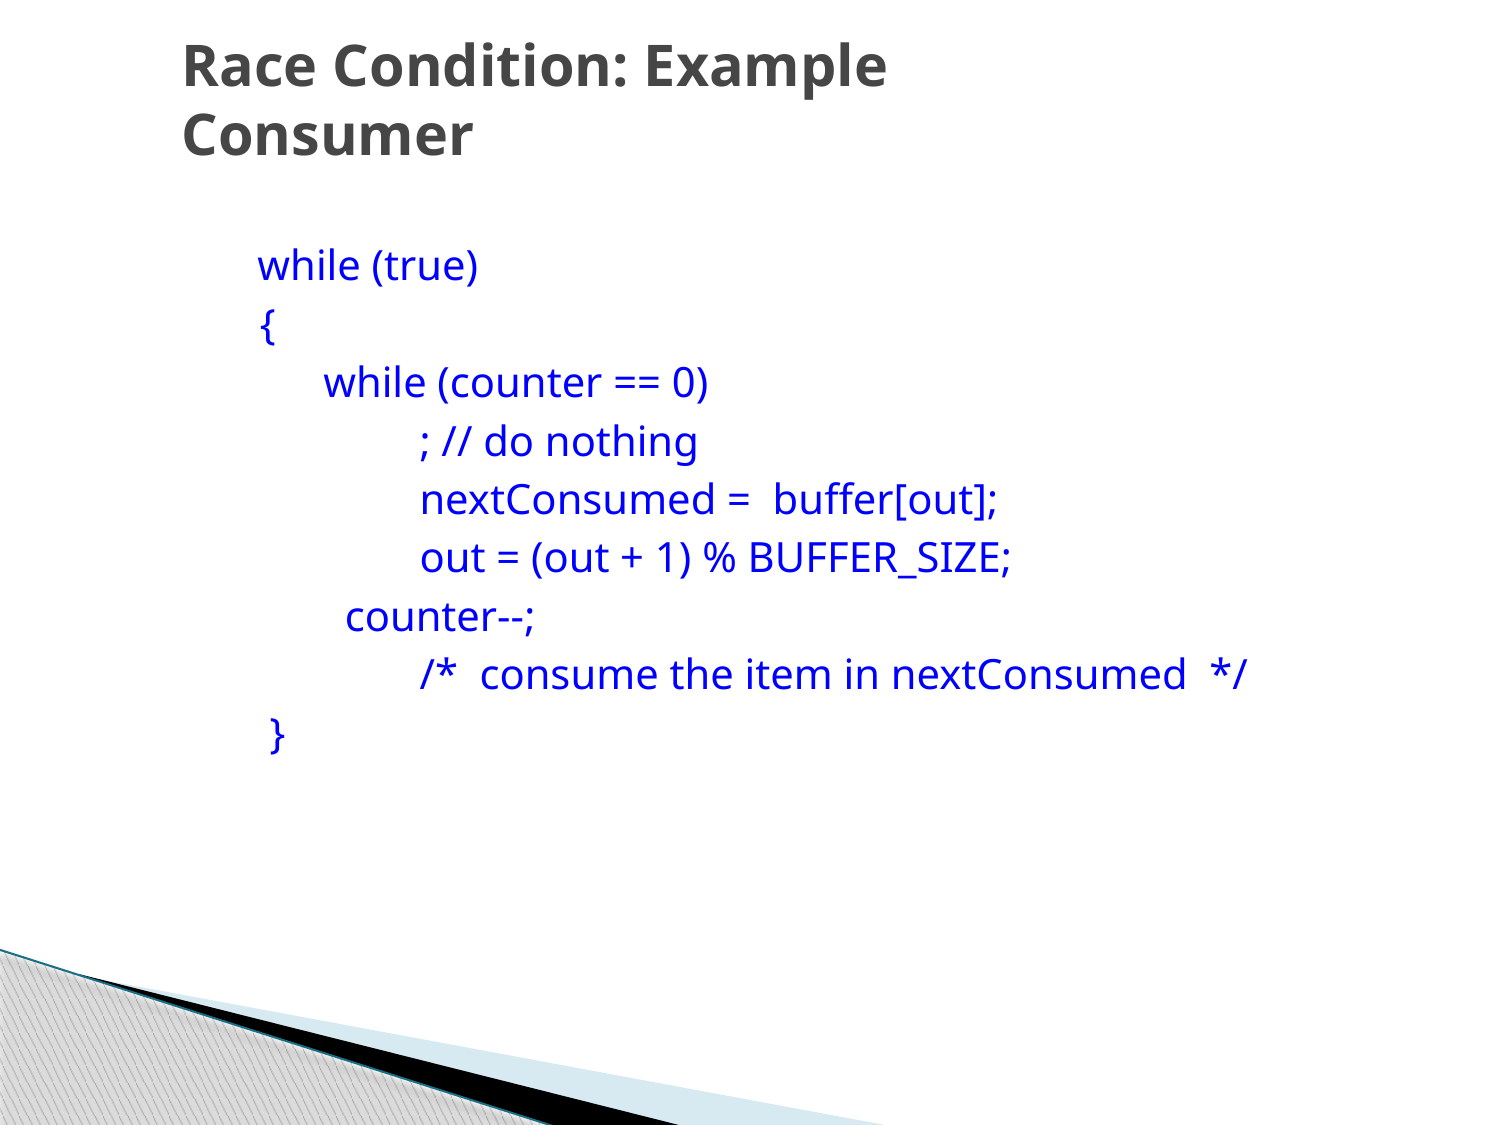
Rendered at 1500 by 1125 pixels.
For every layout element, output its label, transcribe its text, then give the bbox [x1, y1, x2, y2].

list while (true) { while (counter == 0) ; // do nothing nextConsumed = buffer[out]; out = (out + 1) % BUFFER_SIZE; counter--; /* consume the item in nextConsumed */ } [194, 231, 1323, 1030]
title Race Condition: Example Consumer [171, 23, 1500, 173]
